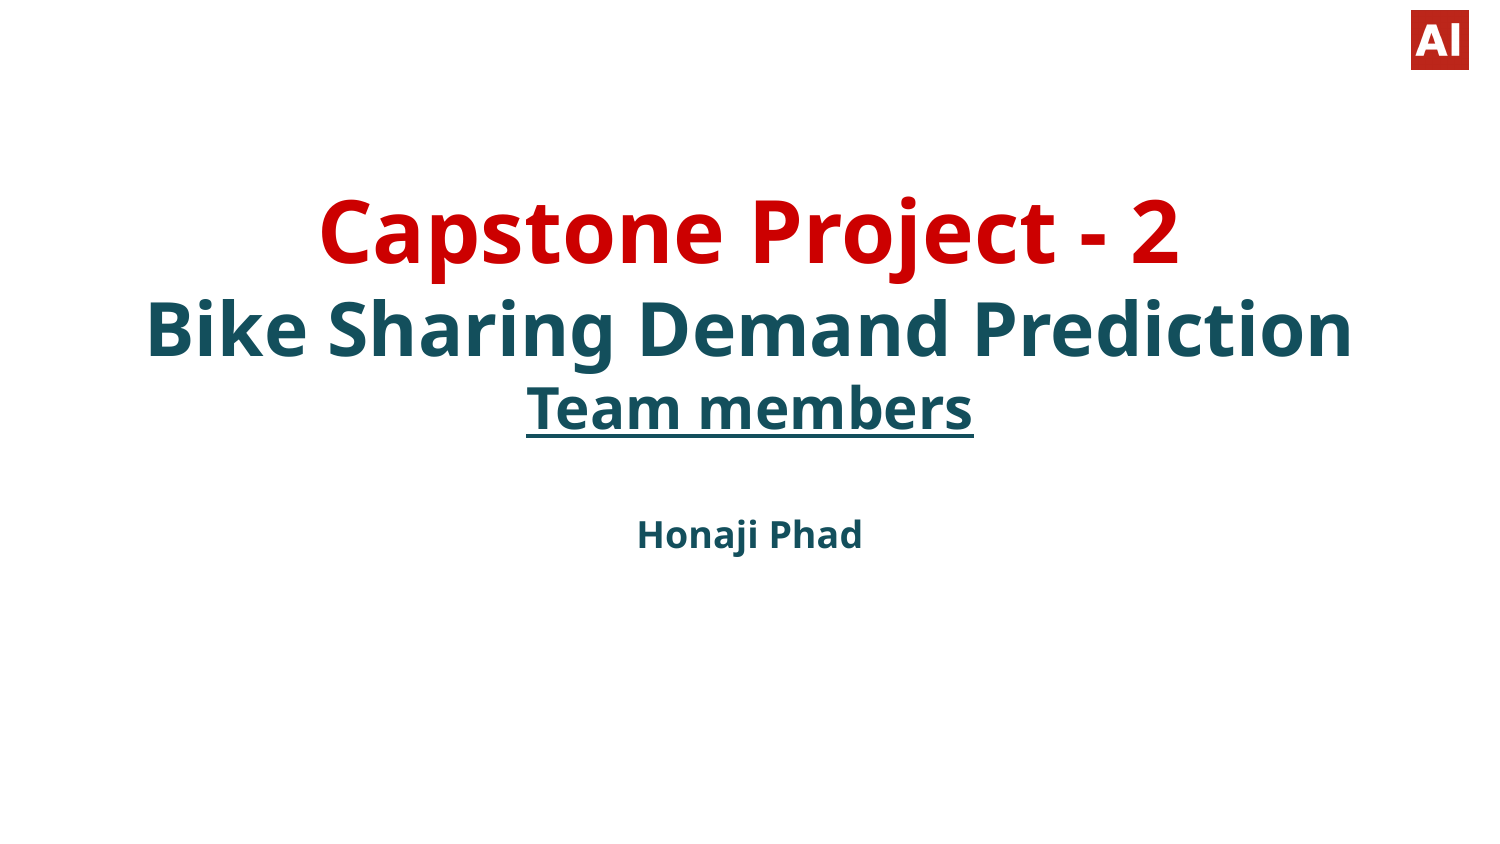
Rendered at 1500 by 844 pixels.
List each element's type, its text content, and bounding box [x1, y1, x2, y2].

title Capstone Project - 2 Bike Sharing Demand Prediction Team members Honaji Phad [51, 80, 1449, 701]
picture [1411, 10, 1469, 70]
